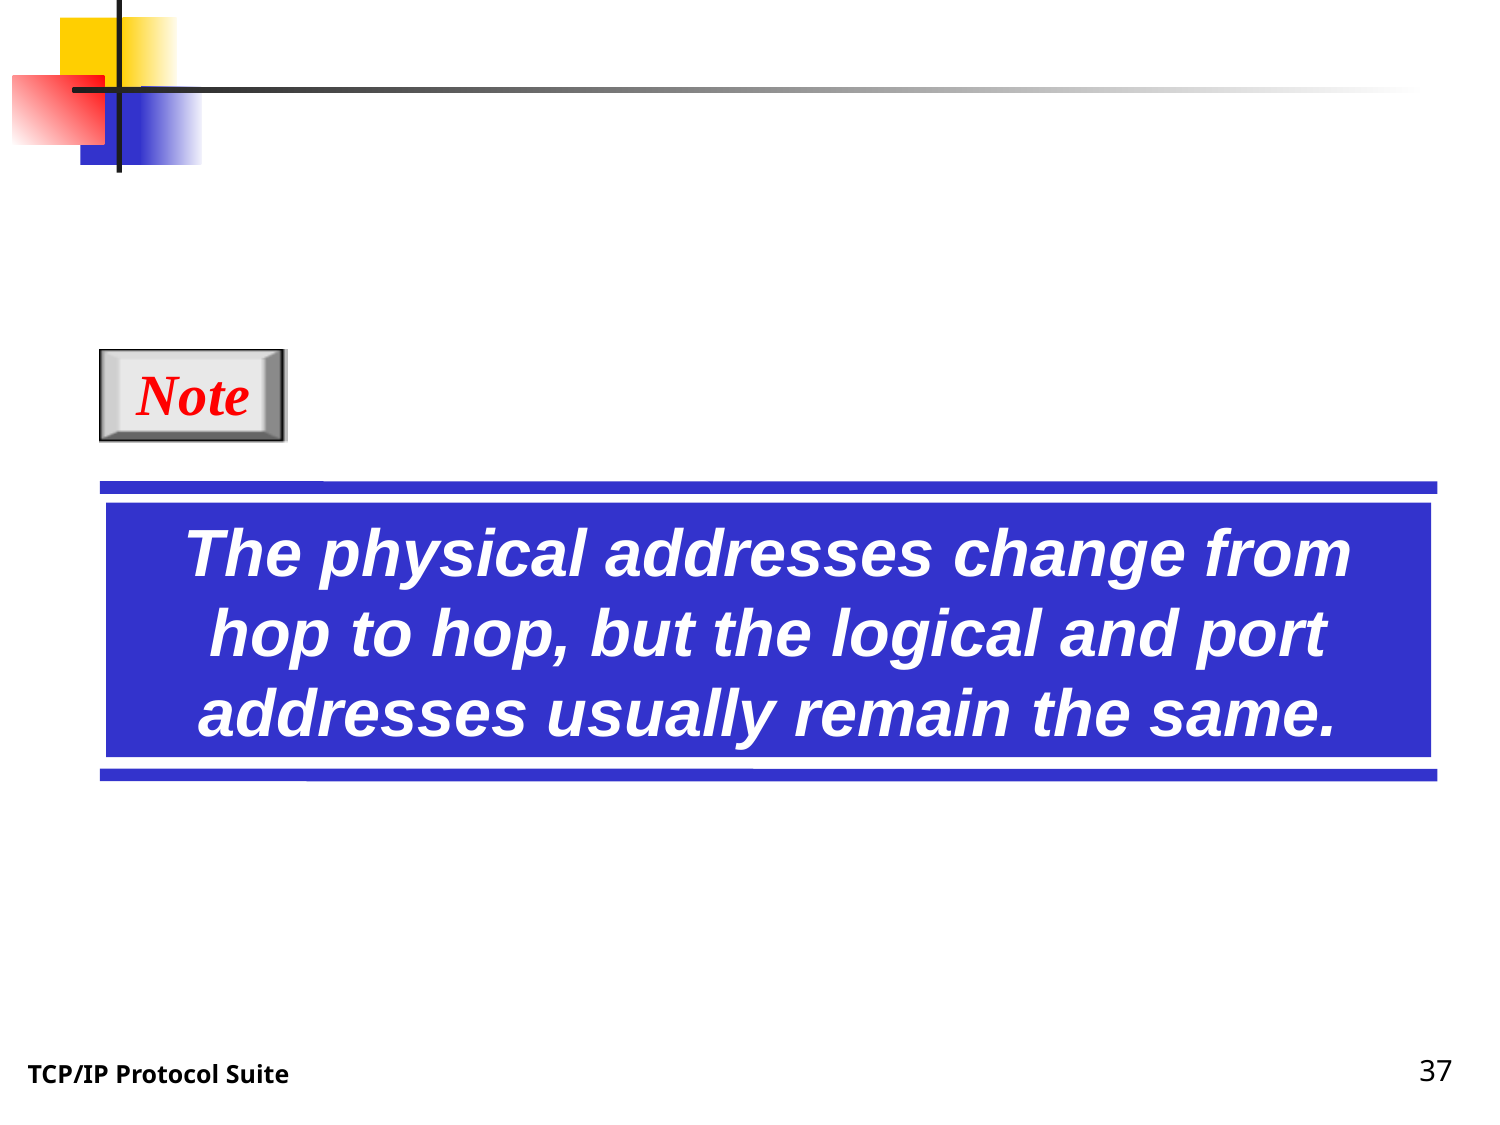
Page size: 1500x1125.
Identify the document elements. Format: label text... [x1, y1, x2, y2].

text_box [60, 17, 116, 86]
text_box [80, 93, 116, 165]
text_box [141, 93, 202, 165]
text_box [116, 93, 122, 173]
text_box [72, 87, 1423, 93]
text_box [12, 75, 105, 145]
slide_number 37 [1155, 1024, 1468, 1100]
text_box [122, 93, 141, 165]
text_box [122, 17, 177, 86]
text_box [116, 0, 122, 87]
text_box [99, 349, 288, 443]
text_box The physical addresses change from hop to hop, but the logical and port addresses usually remain the same. [106, 502, 1432, 758]
footer TCP/IP Protocol Suite [12, 1025, 488, 1100]
